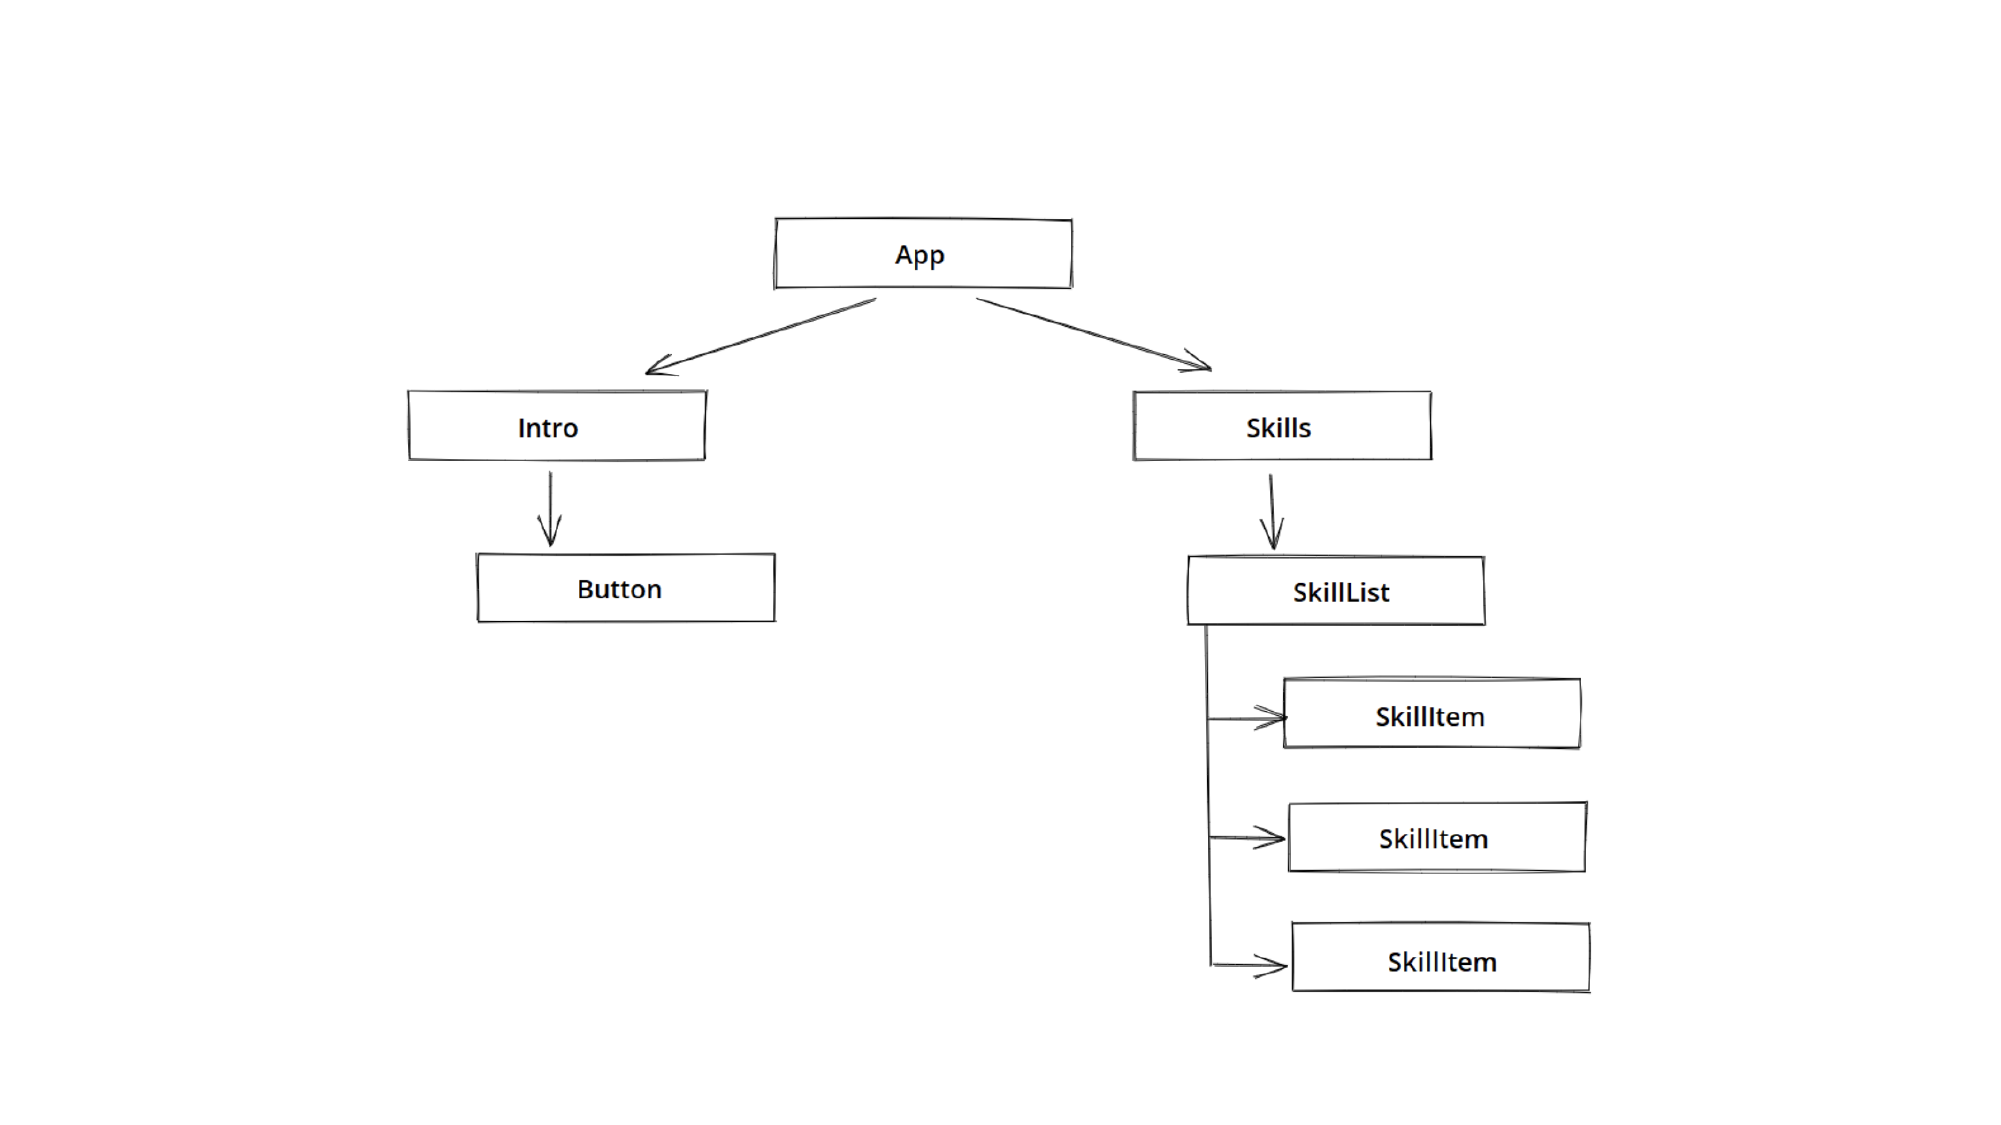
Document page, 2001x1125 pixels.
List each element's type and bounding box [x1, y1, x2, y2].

list [366, 154, 1634, 1019]
